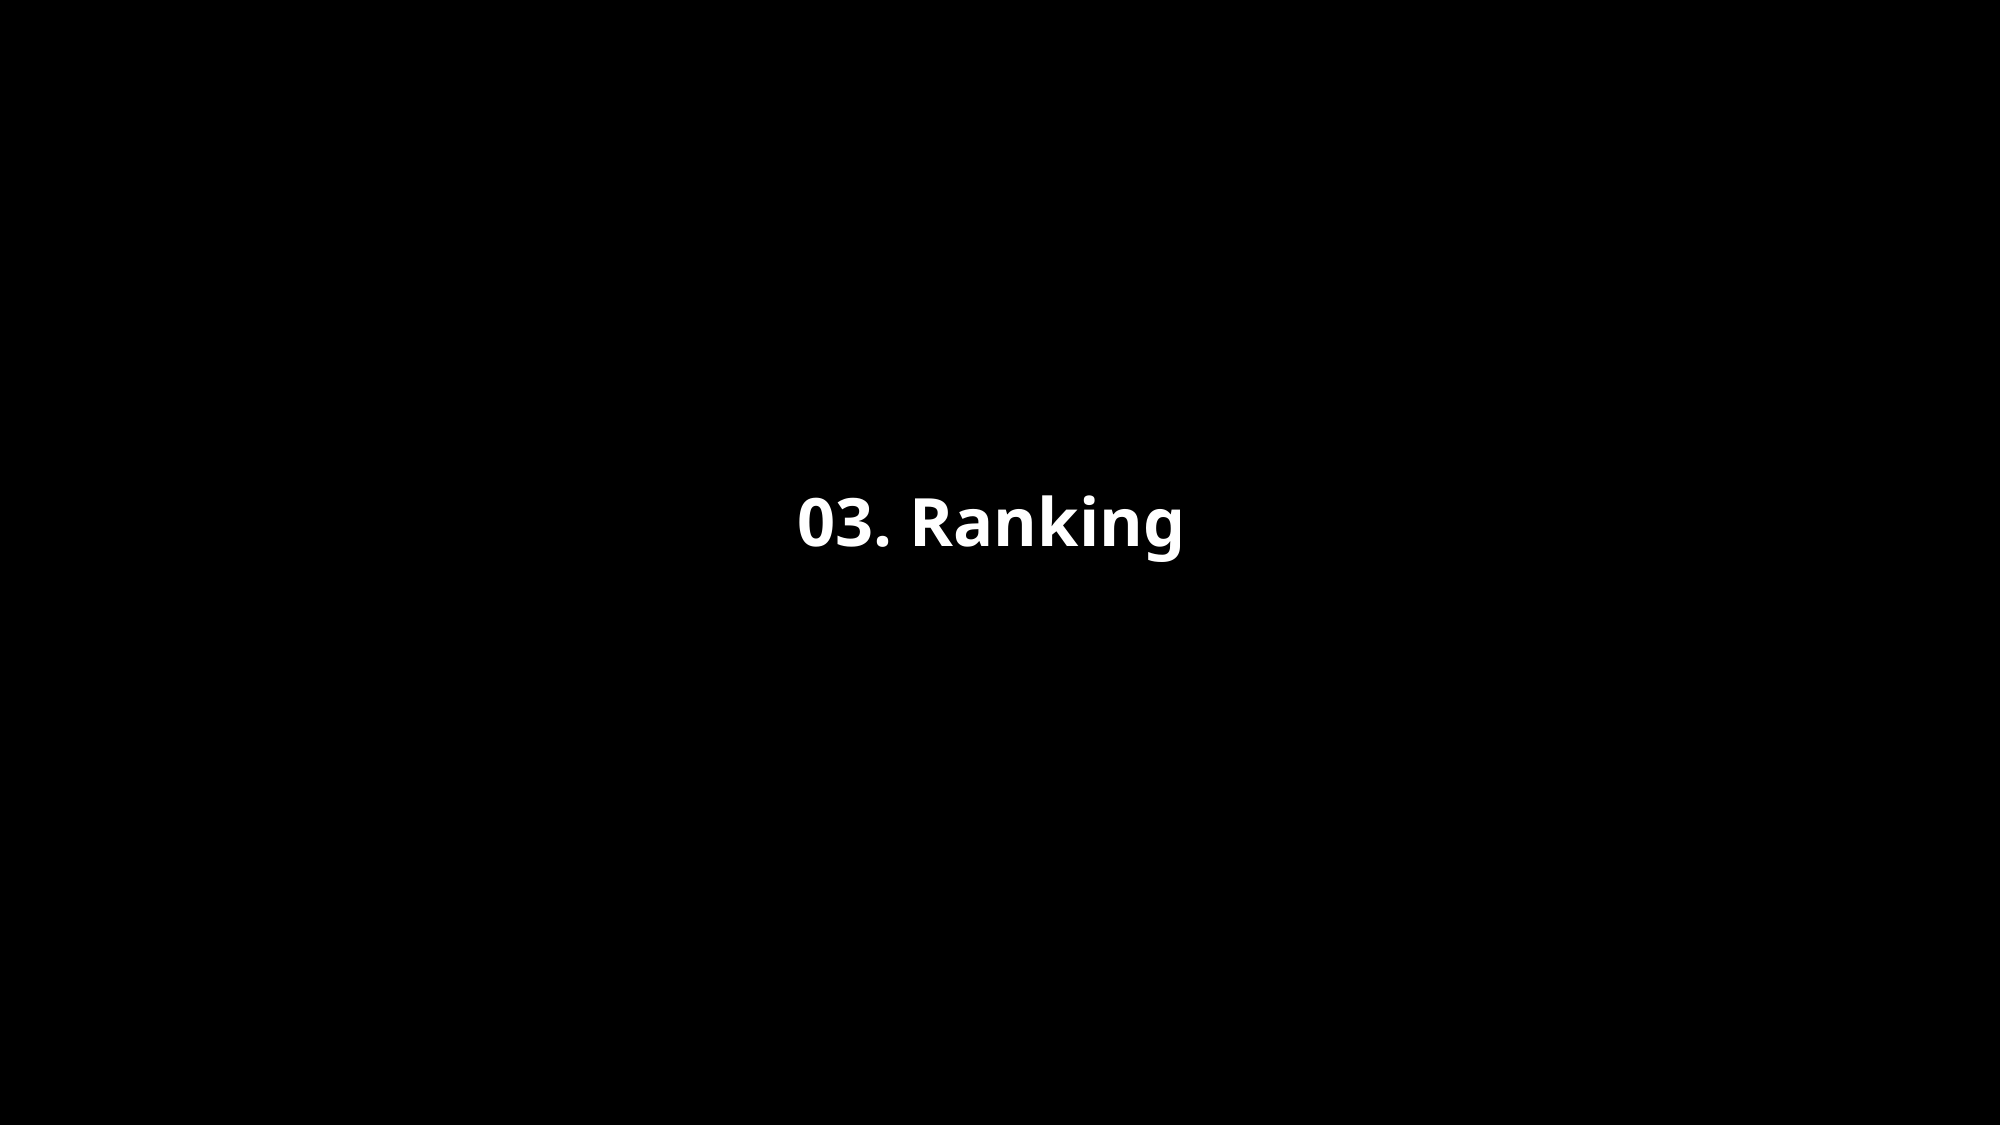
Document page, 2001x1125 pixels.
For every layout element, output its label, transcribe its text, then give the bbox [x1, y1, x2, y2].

text_box 03. Ranking [583, 472, 1417, 568]
